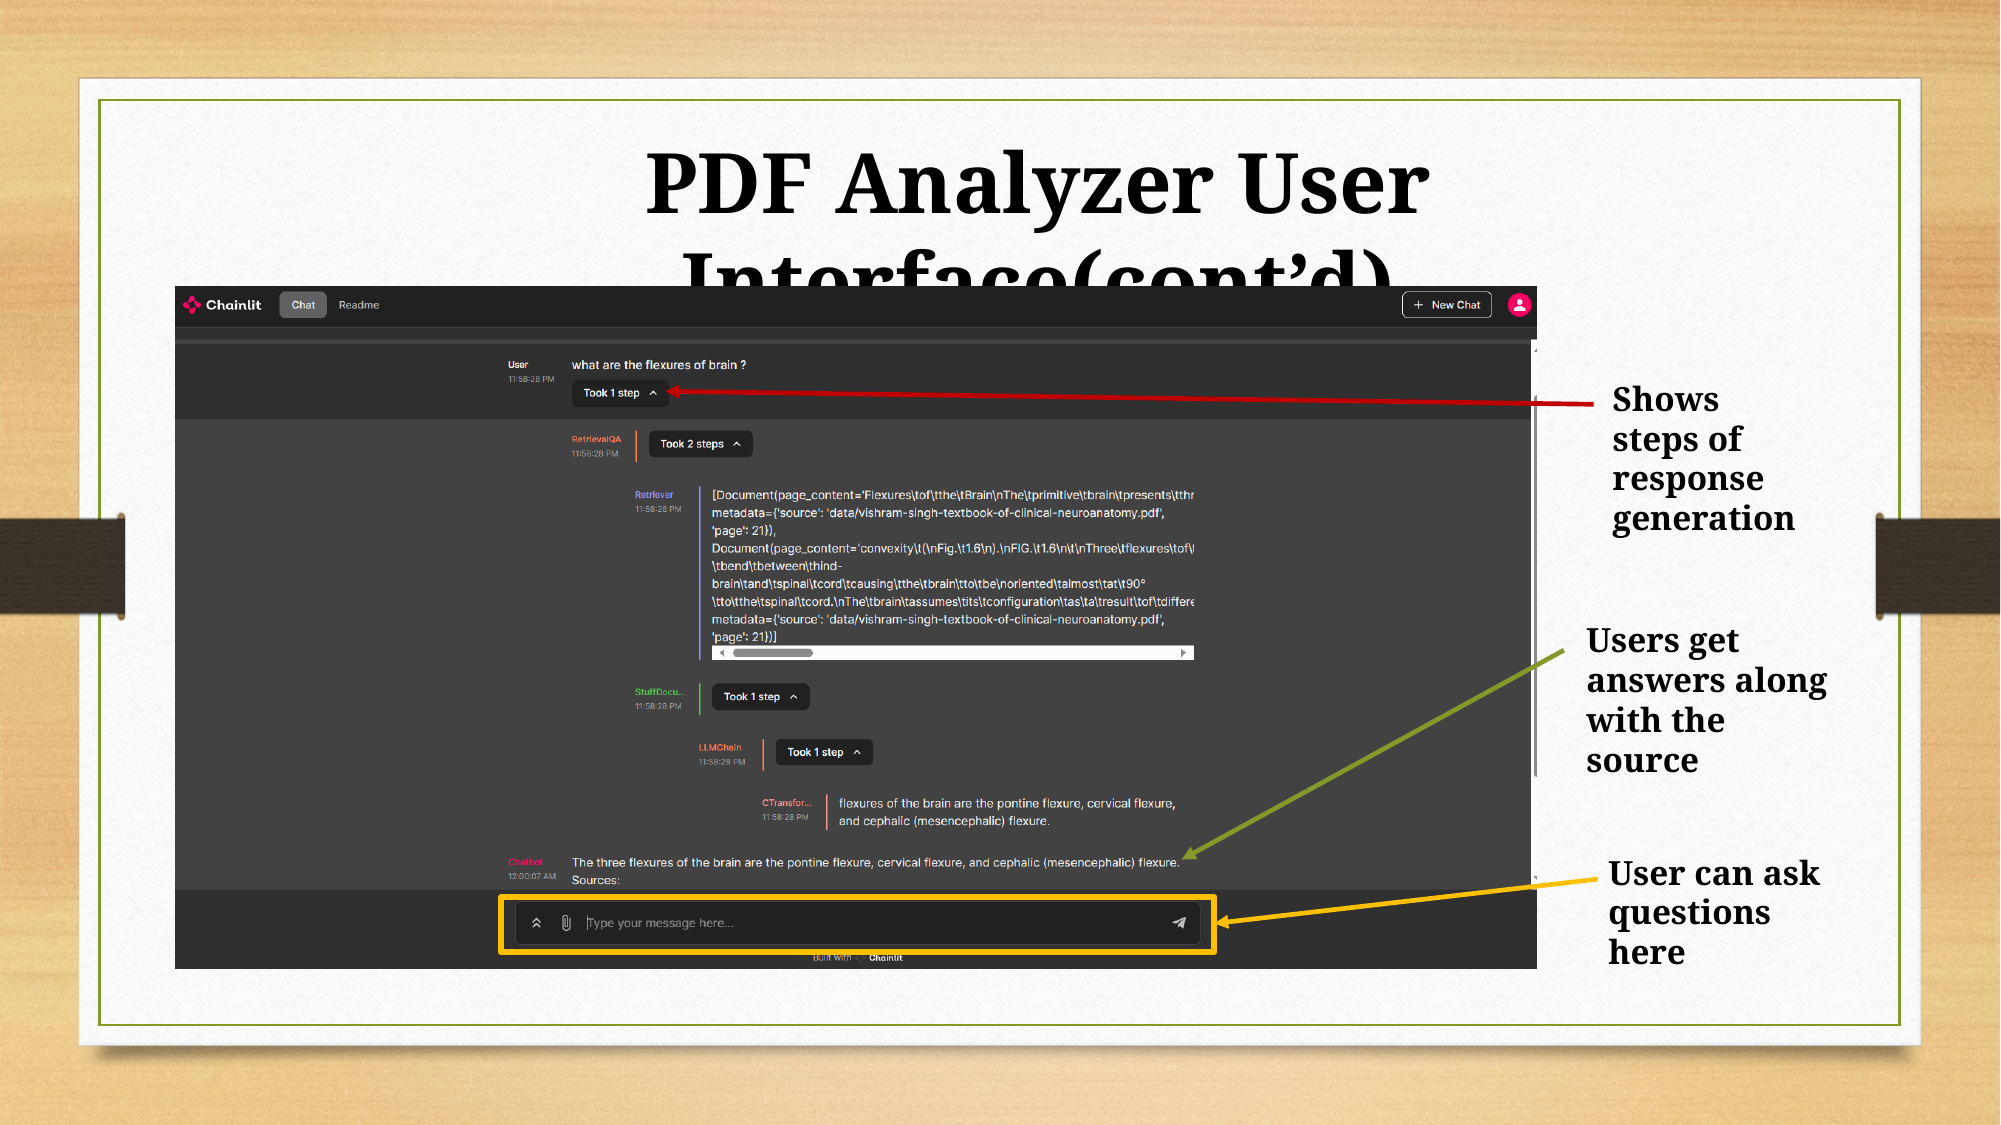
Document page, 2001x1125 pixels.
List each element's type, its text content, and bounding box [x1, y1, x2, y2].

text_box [664, 391, 1594, 405]
text_box Shows steps of response generation [1597, 370, 1828, 545]
text_box PDF Analyzer User Interface(cont’d) [326, 122, 1751, 338]
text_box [1181, 649, 1565, 860]
picture [0, 0, 2001, 1125]
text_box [1214, 878, 1599, 924]
text_box Users get answers along with the source [1571, 611, 1849, 787]
text_box User can ask questions here [1593, 844, 1863, 979]
